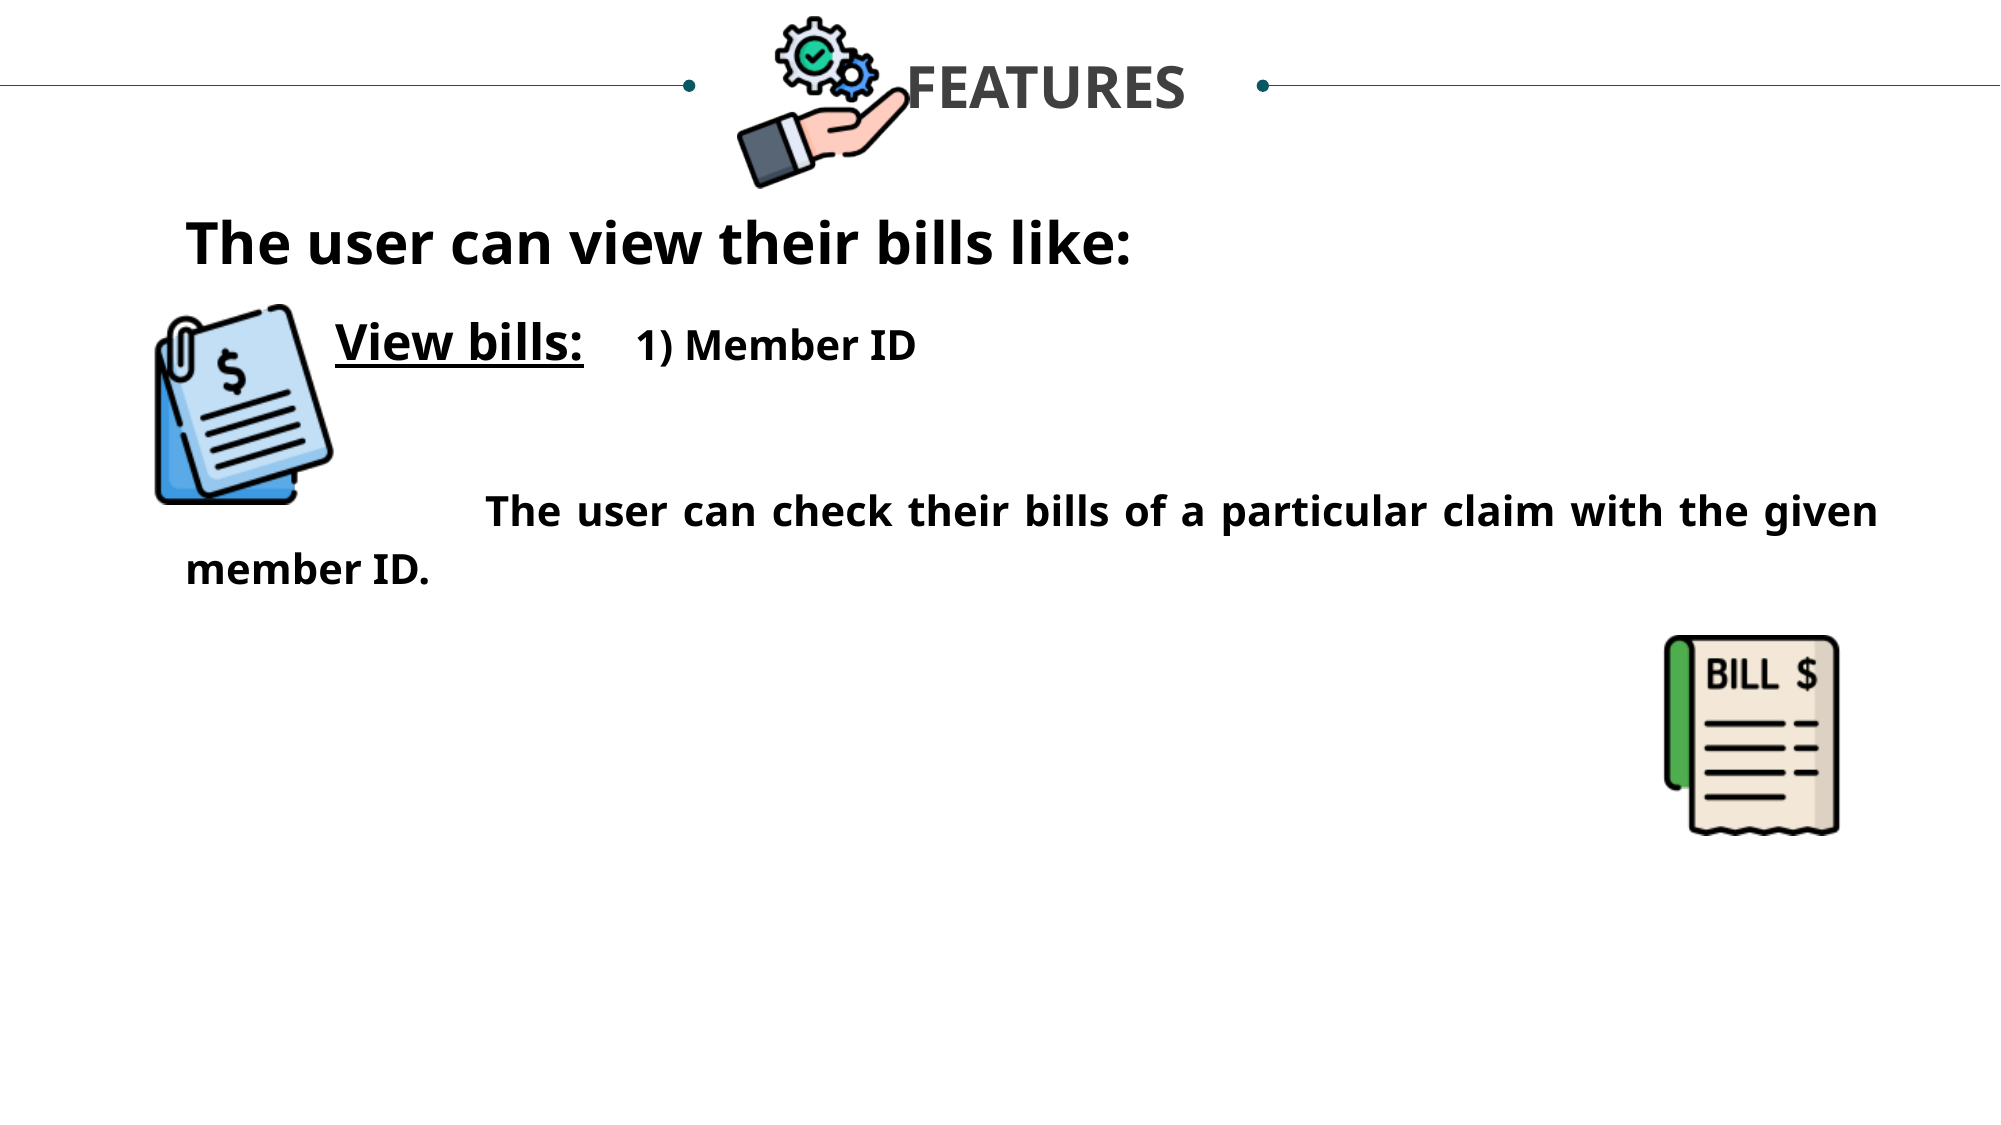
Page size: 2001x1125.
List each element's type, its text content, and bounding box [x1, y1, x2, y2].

text_box FEATURES [910, 42, 1575, 128]
picture [1651, 635, 1853, 836]
picture [144, 304, 345, 505]
list The user can view their bills like: View bills: 1) Member ID The user can check their bills of a particular claim with the given member ID. [170, 188, 1896, 1083]
text_box FEATURES [366, 42, 737, 128]
picture [737, 16, 910, 189]
